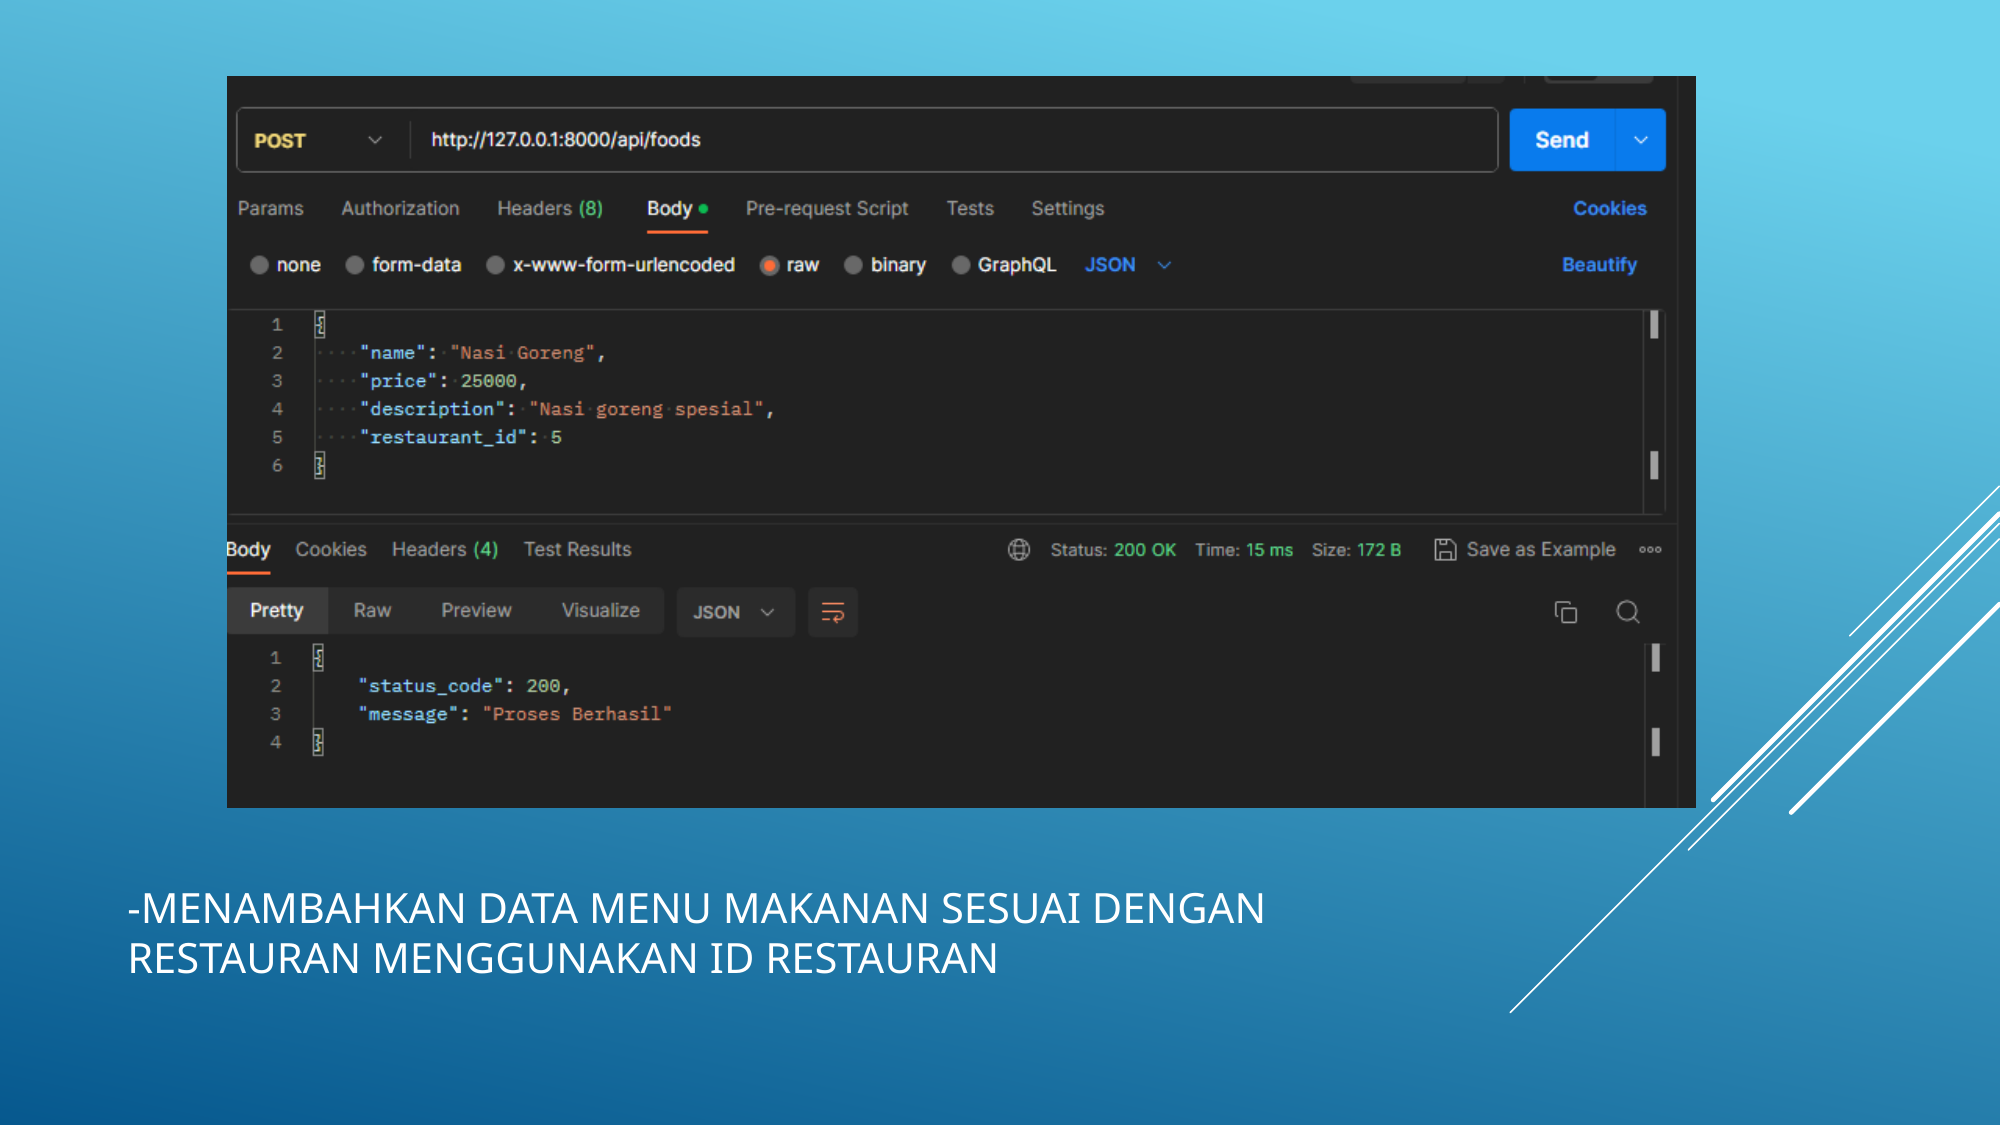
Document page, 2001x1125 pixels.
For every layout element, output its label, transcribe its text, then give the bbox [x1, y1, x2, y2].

title -menambahkan data menu makanan sesuai dengan restauran menggunakan id restauran [112, 807, 1513, 1055]
picture [226, 76, 1697, 809]
